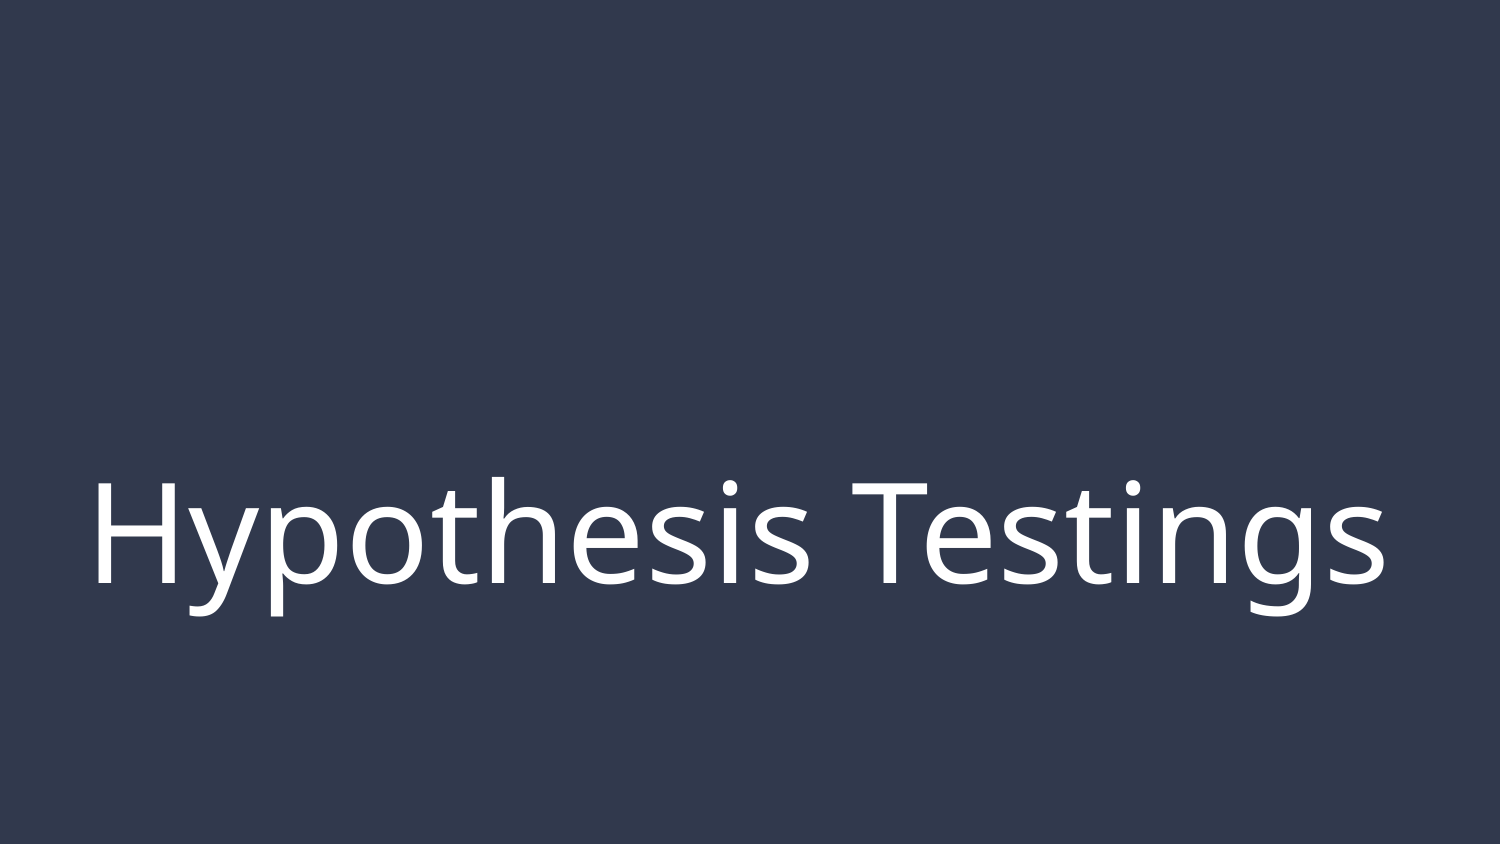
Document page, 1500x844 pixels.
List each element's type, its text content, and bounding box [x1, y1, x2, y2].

title Hypothesis Testings [65, 421, 1411, 627]
